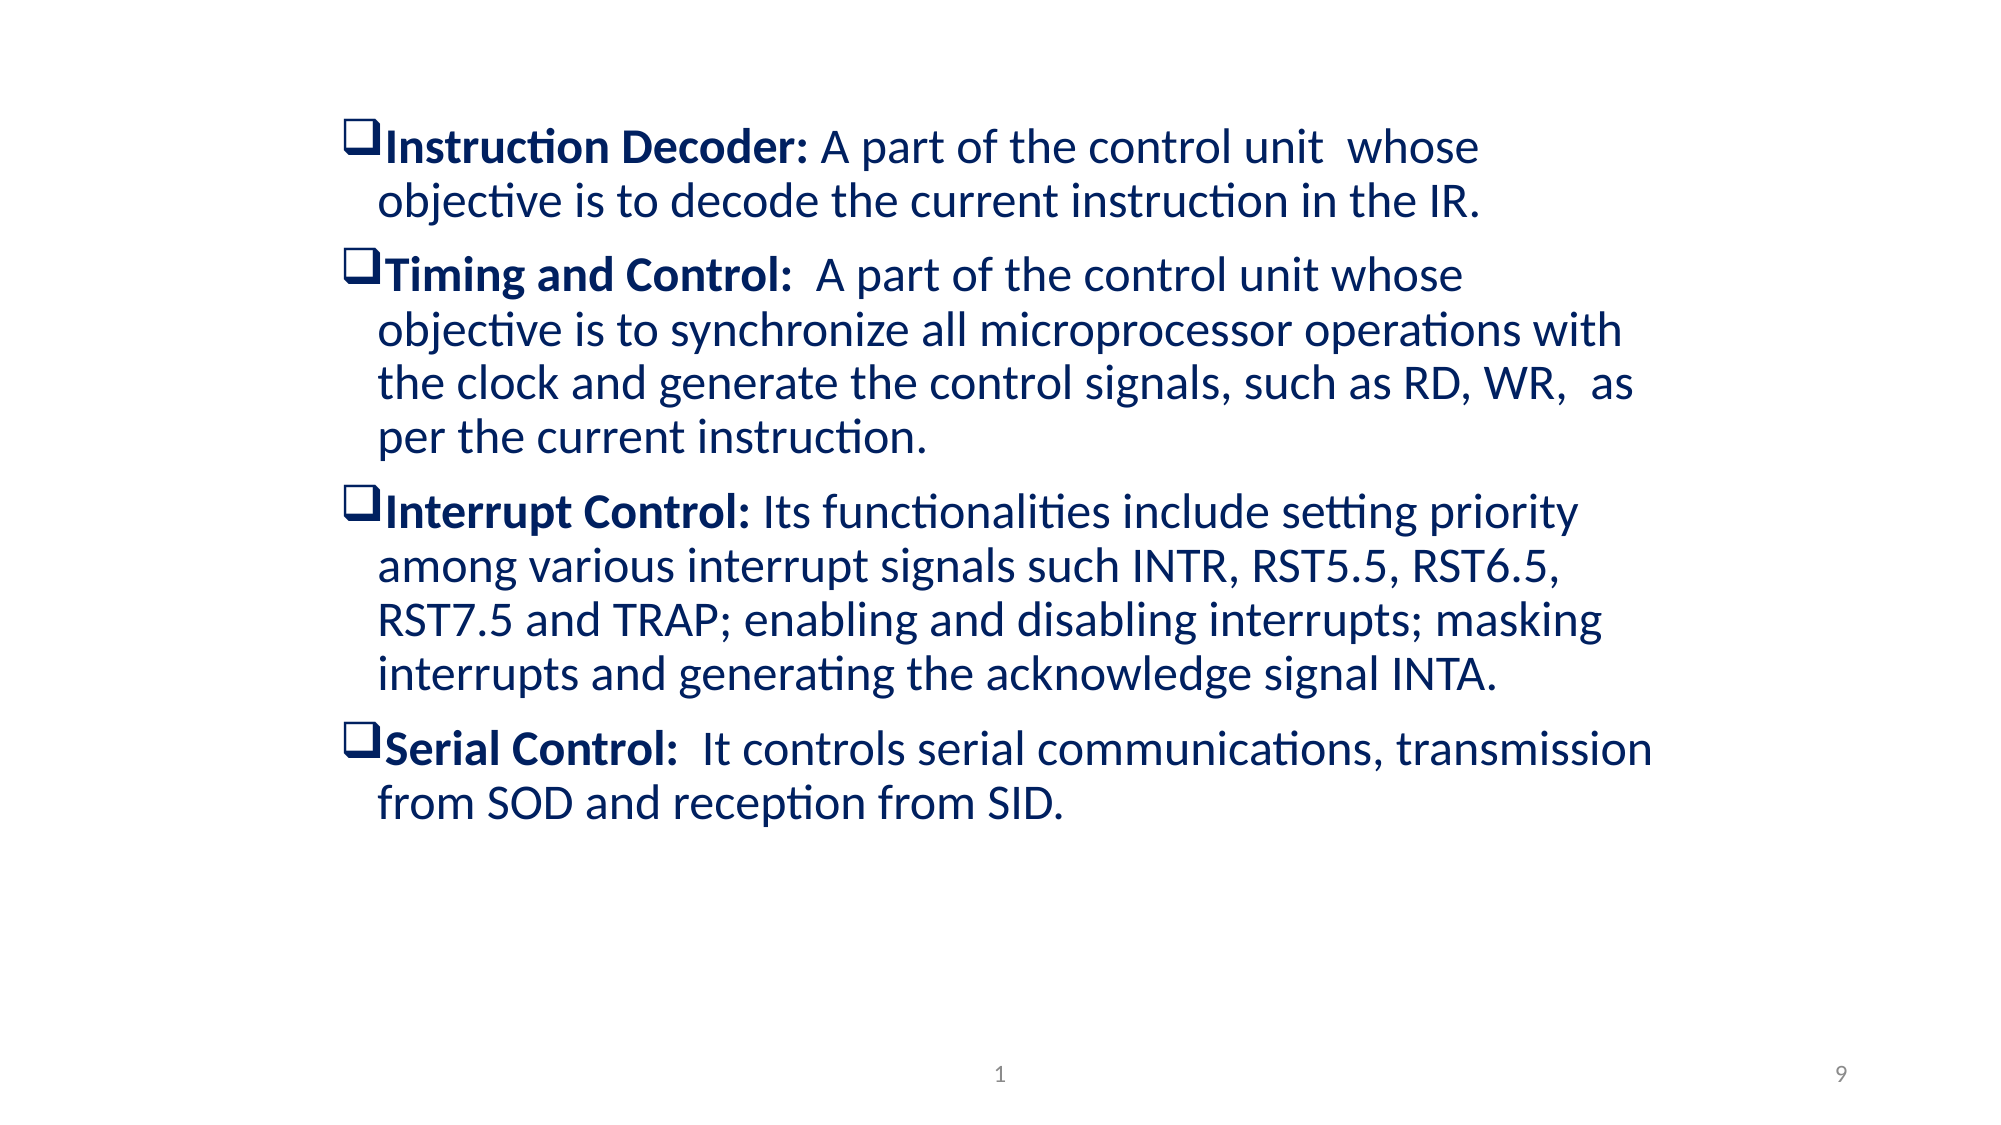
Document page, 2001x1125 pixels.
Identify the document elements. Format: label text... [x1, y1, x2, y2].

list Instruction Decoder: A part of the control unit whose objective is to decode the current instruction in the IR. Timing and Control: A part of the control unit whose objective is to synchronize all microprocessor operations with the clock and generate the control signals, such as RD, WR, as per the current instruction. Interrupt Control: Its functionalities include setting priority among various interrupt signals such INTR, RST5.5, RST6.5, RST7.5 and TRAP; enabling and disabling interrupts; masking interrupts and generating the acknowledge signal INTA. Serial Control: It controls serial communications, transmission from SOD and reception from SID. [324, 112, 1675, 1005]
footer 1 [662, 1042, 1338, 1103]
slide_number 9 [1412, 1042, 1863, 1103]
